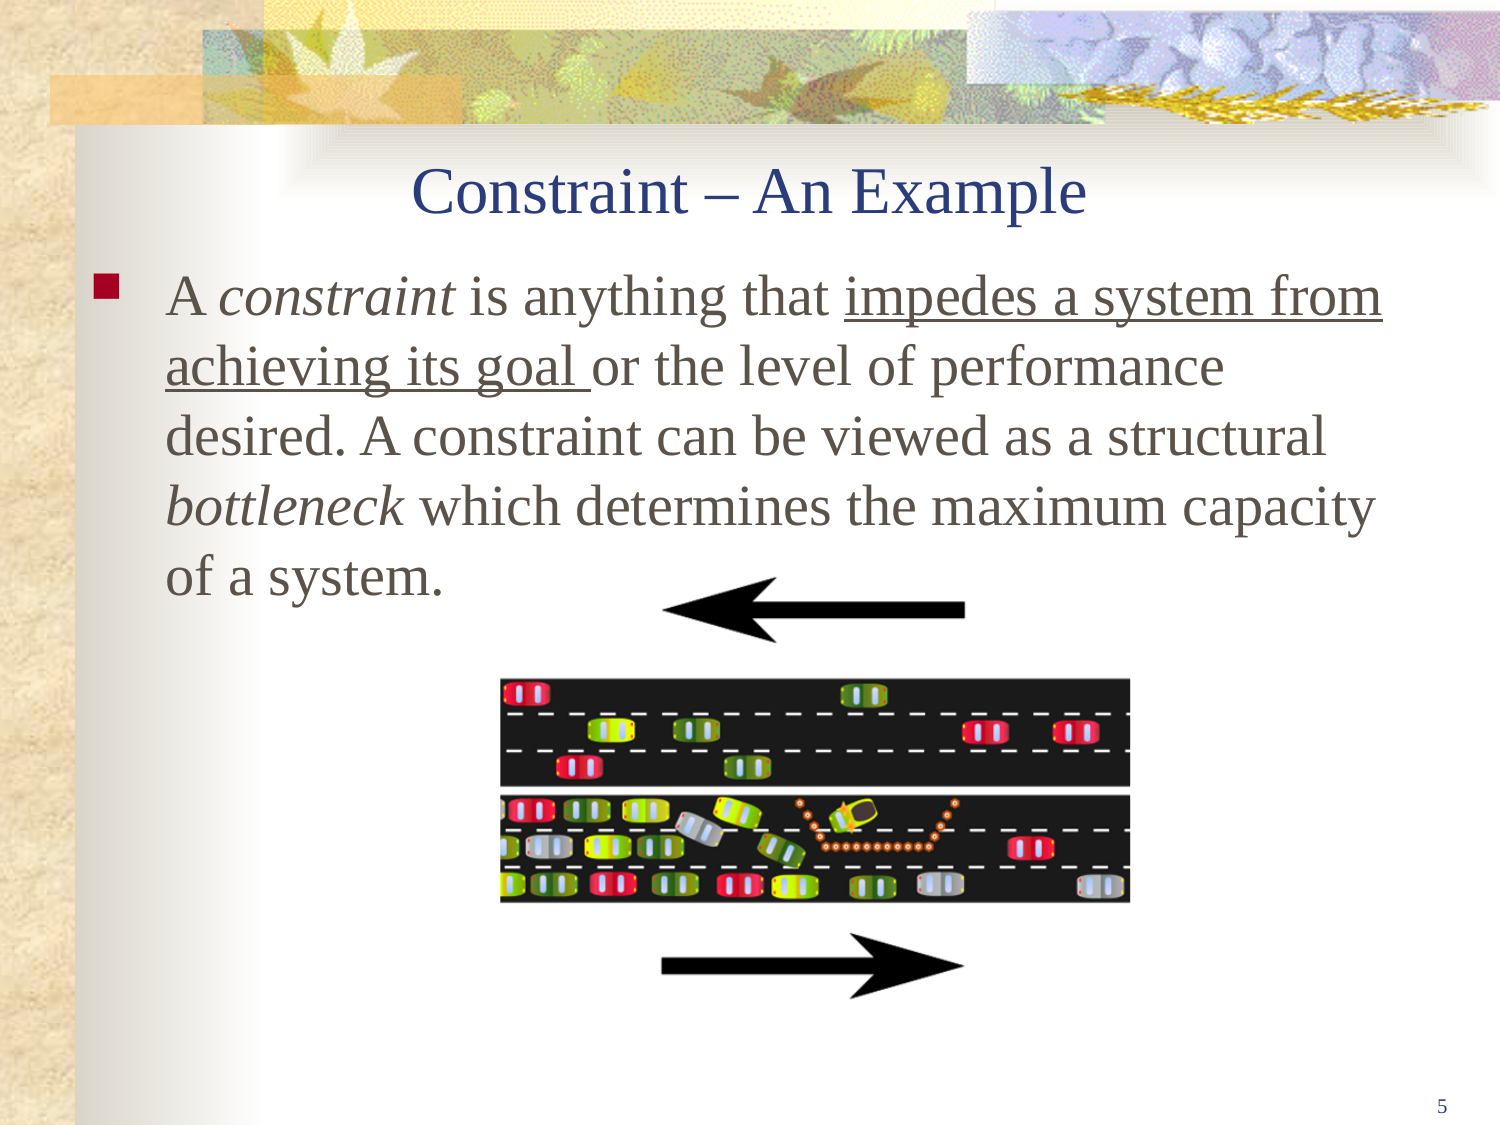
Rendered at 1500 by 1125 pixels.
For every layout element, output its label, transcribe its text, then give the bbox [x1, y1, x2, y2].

slide_number 5 [1312, 1050, 1463, 1125]
picture [487, 549, 1138, 1039]
title Constraint – An Example [75, 137, 1425, 235]
list A constraint is anything that impedes a system from achieving its goal or the level of performance desired. A constraint can be viewed as a structural bottleneck which determines the maximum capacity of a system. [75, 249, 1425, 1063]
picture [0, 0, 1500, 1125]
